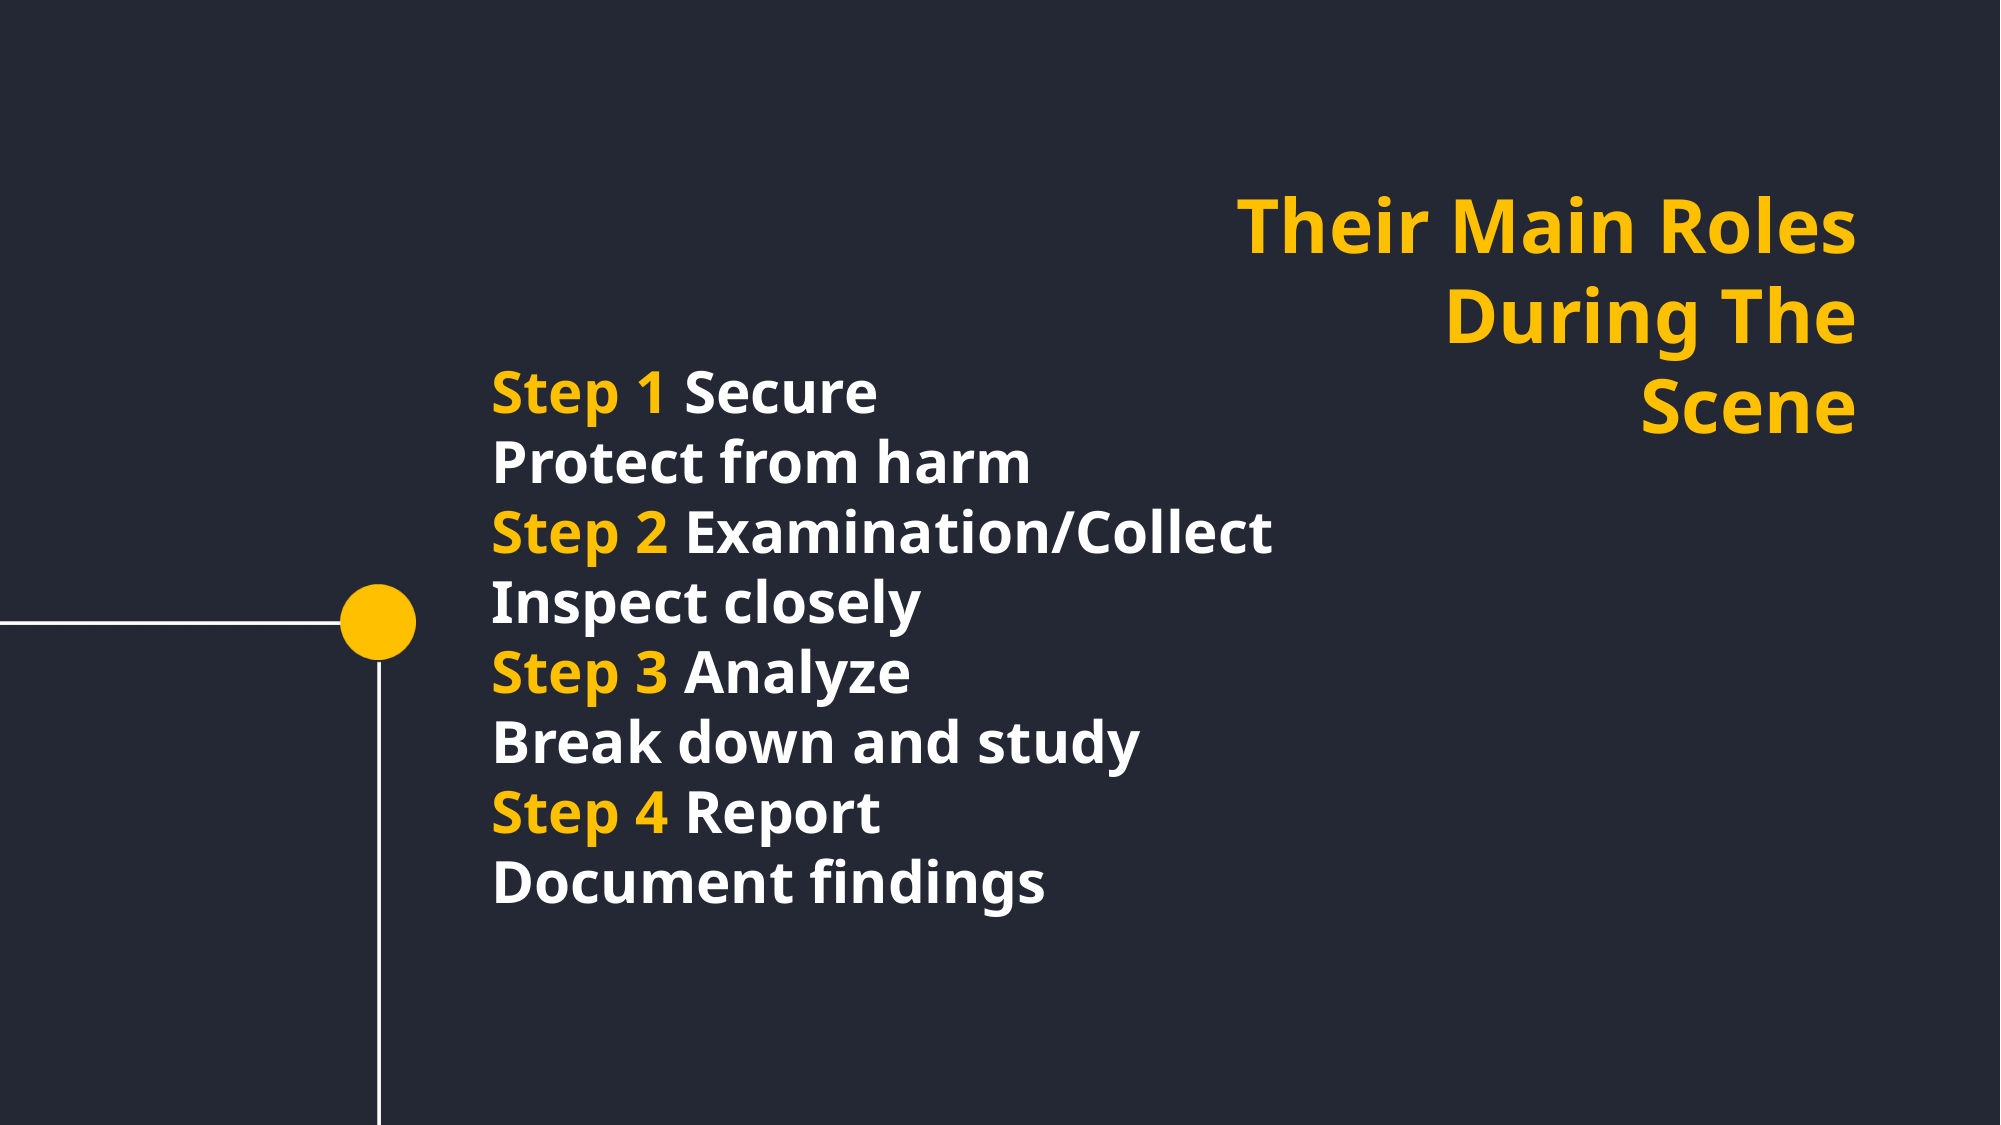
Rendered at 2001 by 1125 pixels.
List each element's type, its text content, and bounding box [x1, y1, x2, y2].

text_box Their Main Roles During The Scene [1200, 170, 1873, 456]
text_box Step 1 Secure Protect from harm Step 2 Examination/Collect Inspect closely Step 3 Analyze Break down and study Step 4 Report Document findings [476, 347, 1372, 968]
picture [0, 367, 416, 1125]
